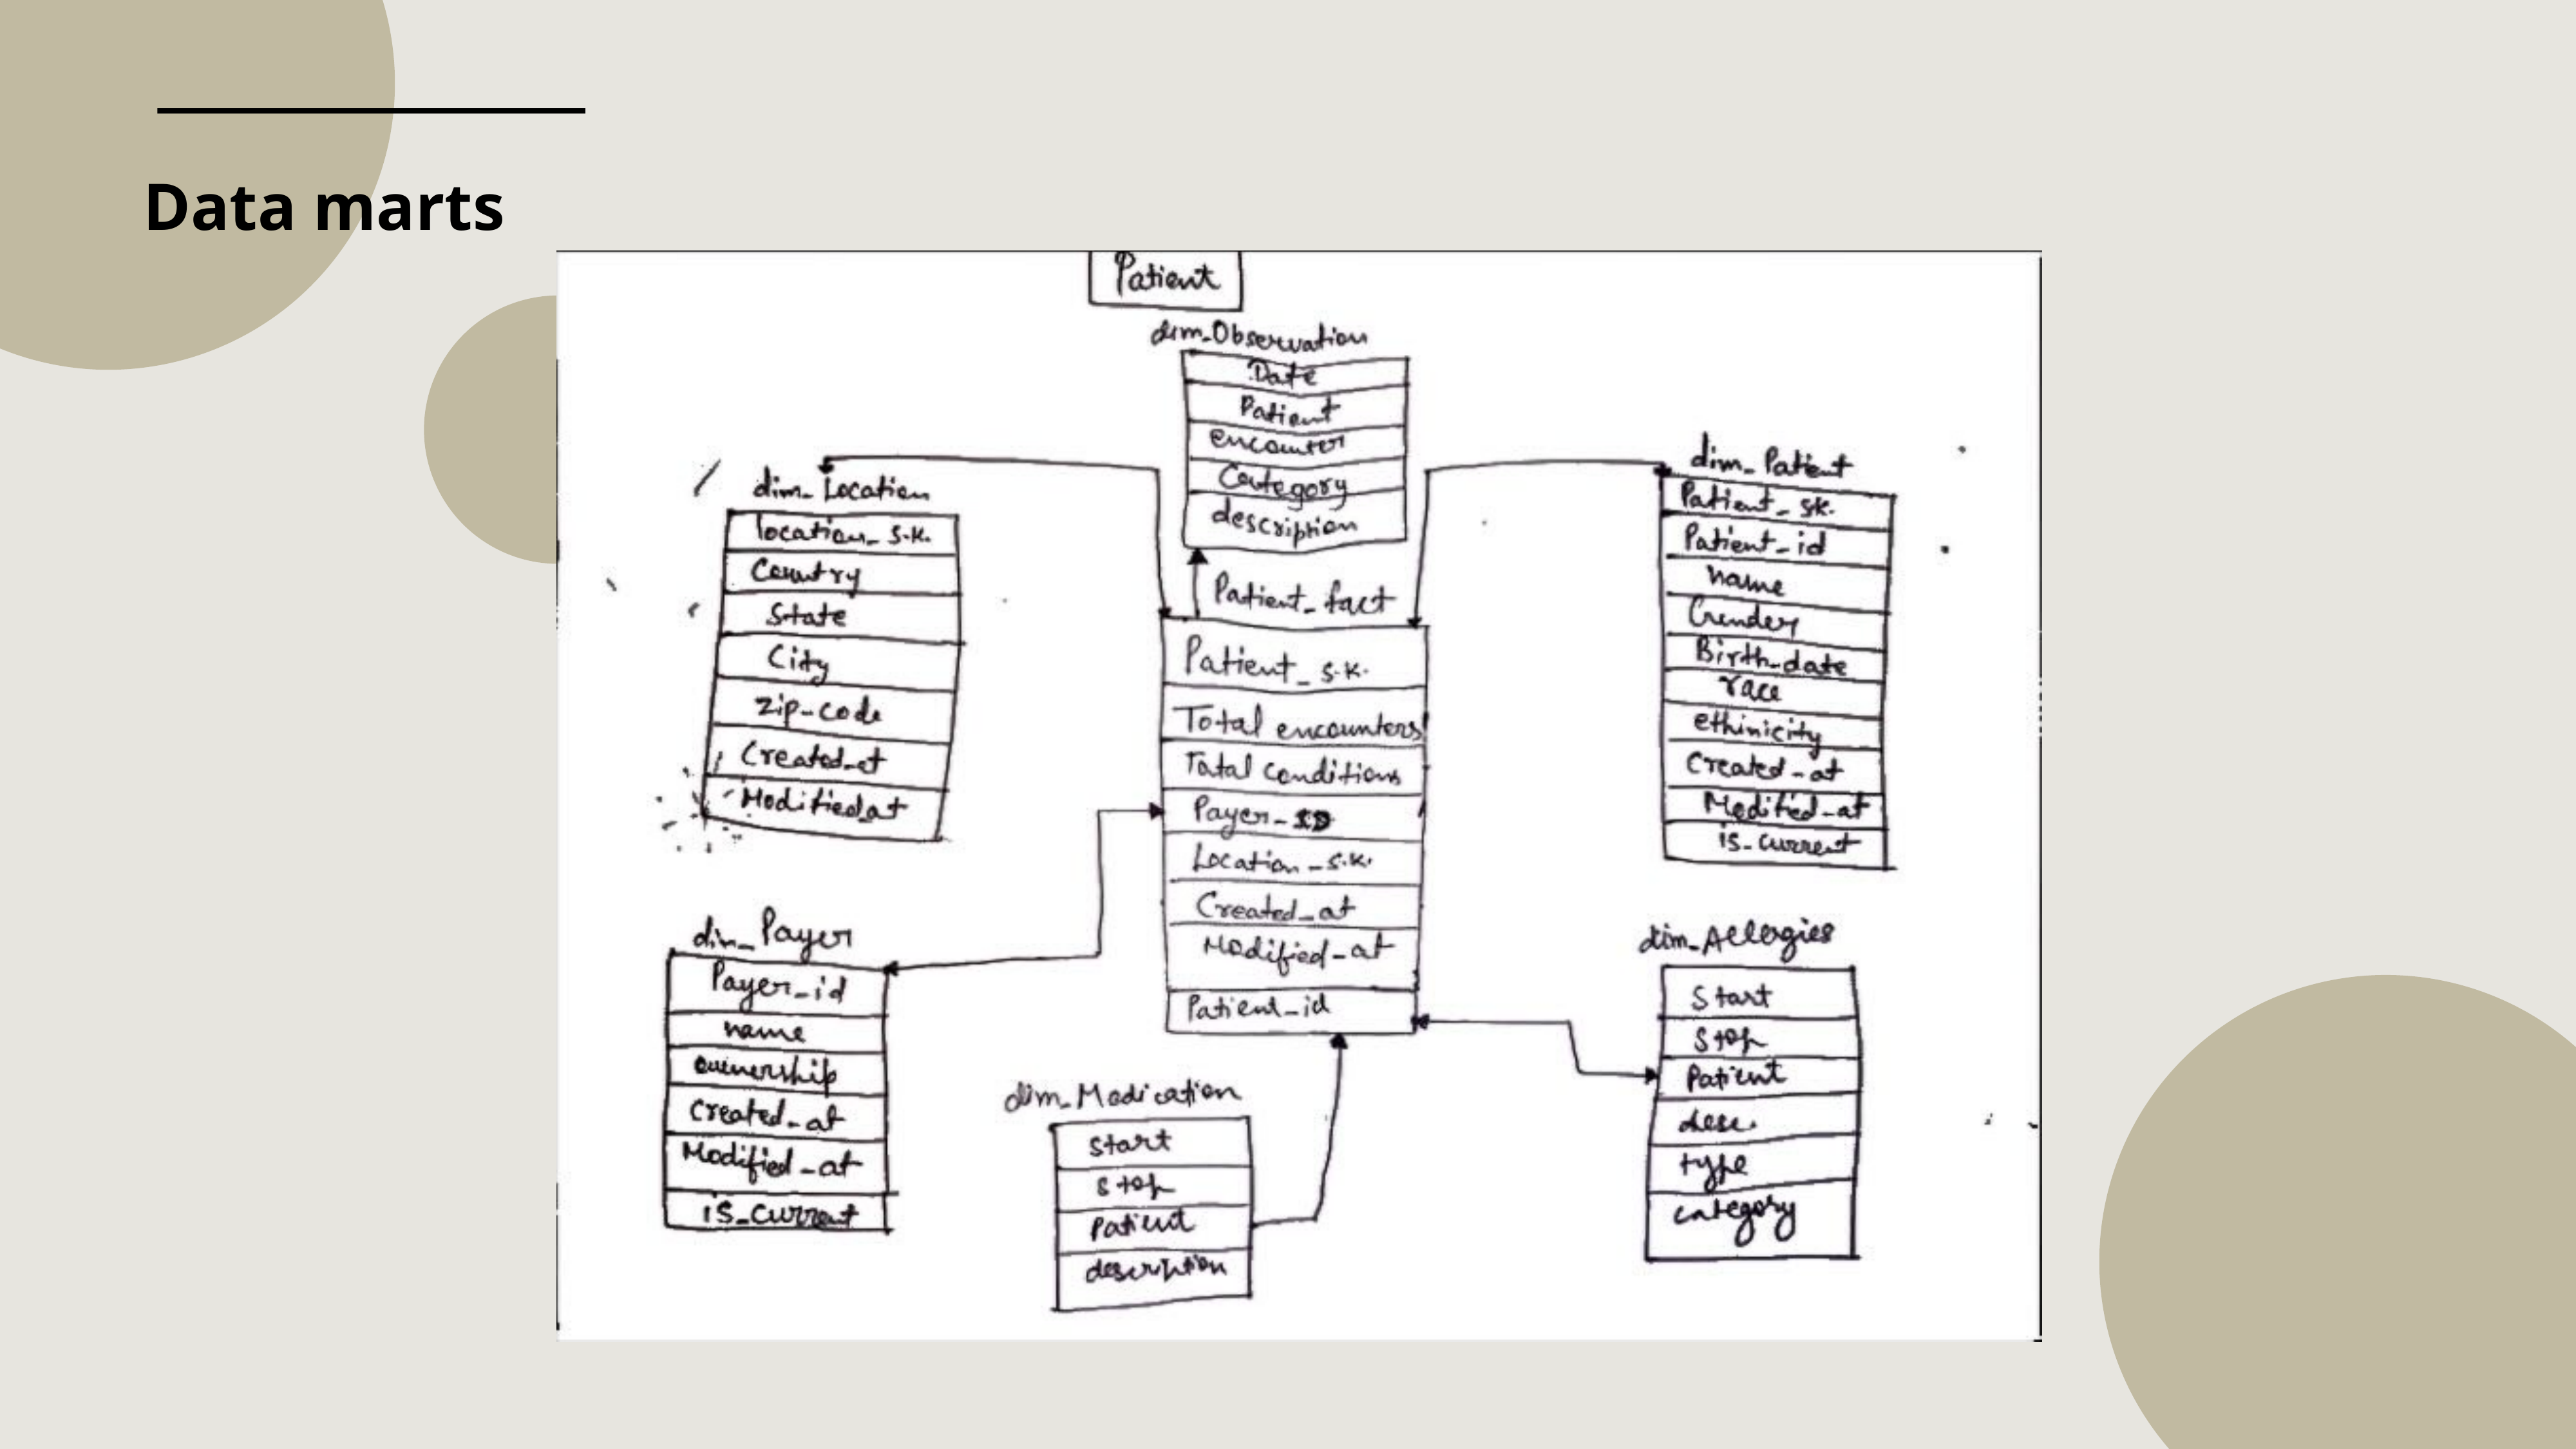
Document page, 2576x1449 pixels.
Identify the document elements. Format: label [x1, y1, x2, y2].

text_box [0, 0, 395, 370]
text_box [424, 295, 556, 564]
text_box [151, 111, 586, 251]
picture [556, 250, 2042, 1342]
text_box [2099, 974, 2576, 1449]
